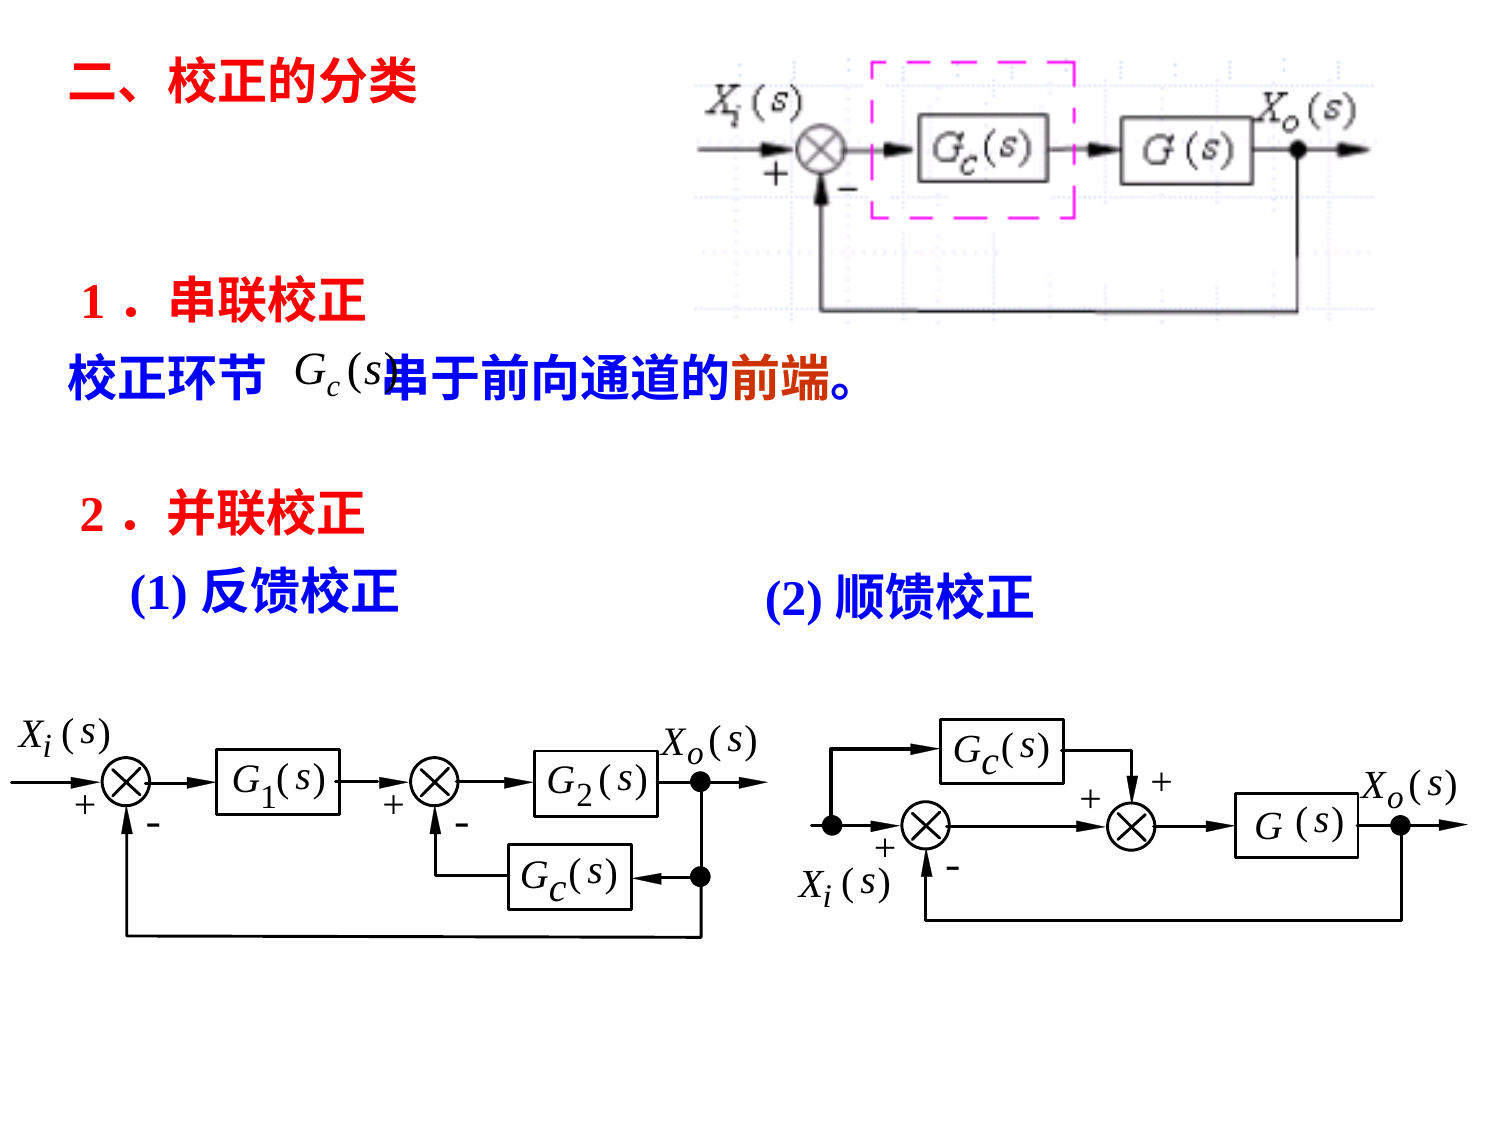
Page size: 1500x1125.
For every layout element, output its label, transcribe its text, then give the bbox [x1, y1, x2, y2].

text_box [795, 716, 1471, 925]
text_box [690, 54, 1378, 325]
text_box 二、校正的分类 [53, 42, 629, 118]
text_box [7, 703, 771, 941]
text_box (2)顺馈校正 [750, 558, 1250, 633]
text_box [290, 343, 404, 403]
text_box 1．串联校正 校正环节 串于前向通道的前端。 [53, 243, 941, 415]
text_box 2．并联校正 (1)反馈校正 [64, 456, 715, 627]
